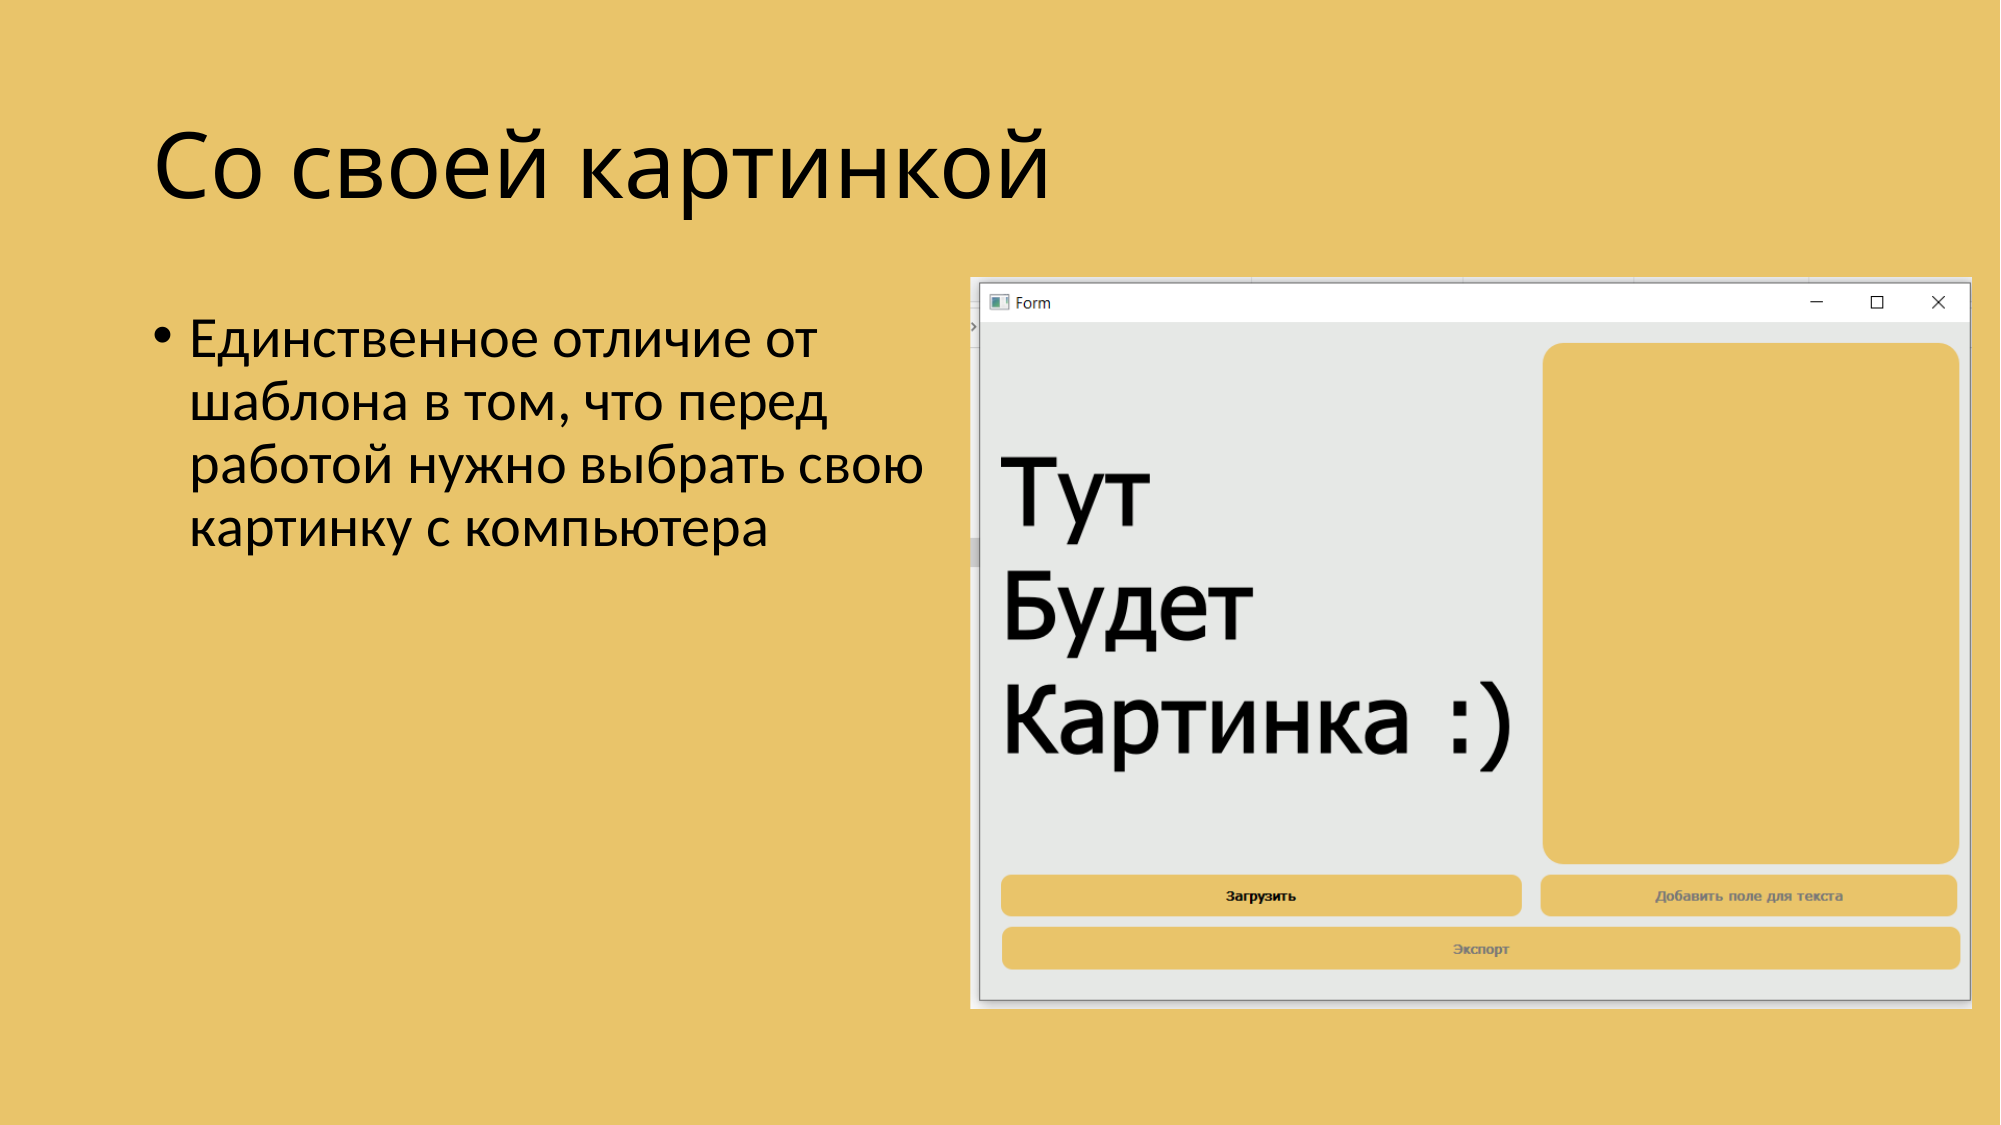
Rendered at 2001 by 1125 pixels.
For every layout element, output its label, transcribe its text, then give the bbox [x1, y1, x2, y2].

picture [970, 277, 1972, 1009]
list Единственное отличие от шаблона в том, что перед работой нужно выбрать свою картинку с компьютера [137, 299, 971, 1014]
title Со своей картинкой [137, 59, 1863, 278]
